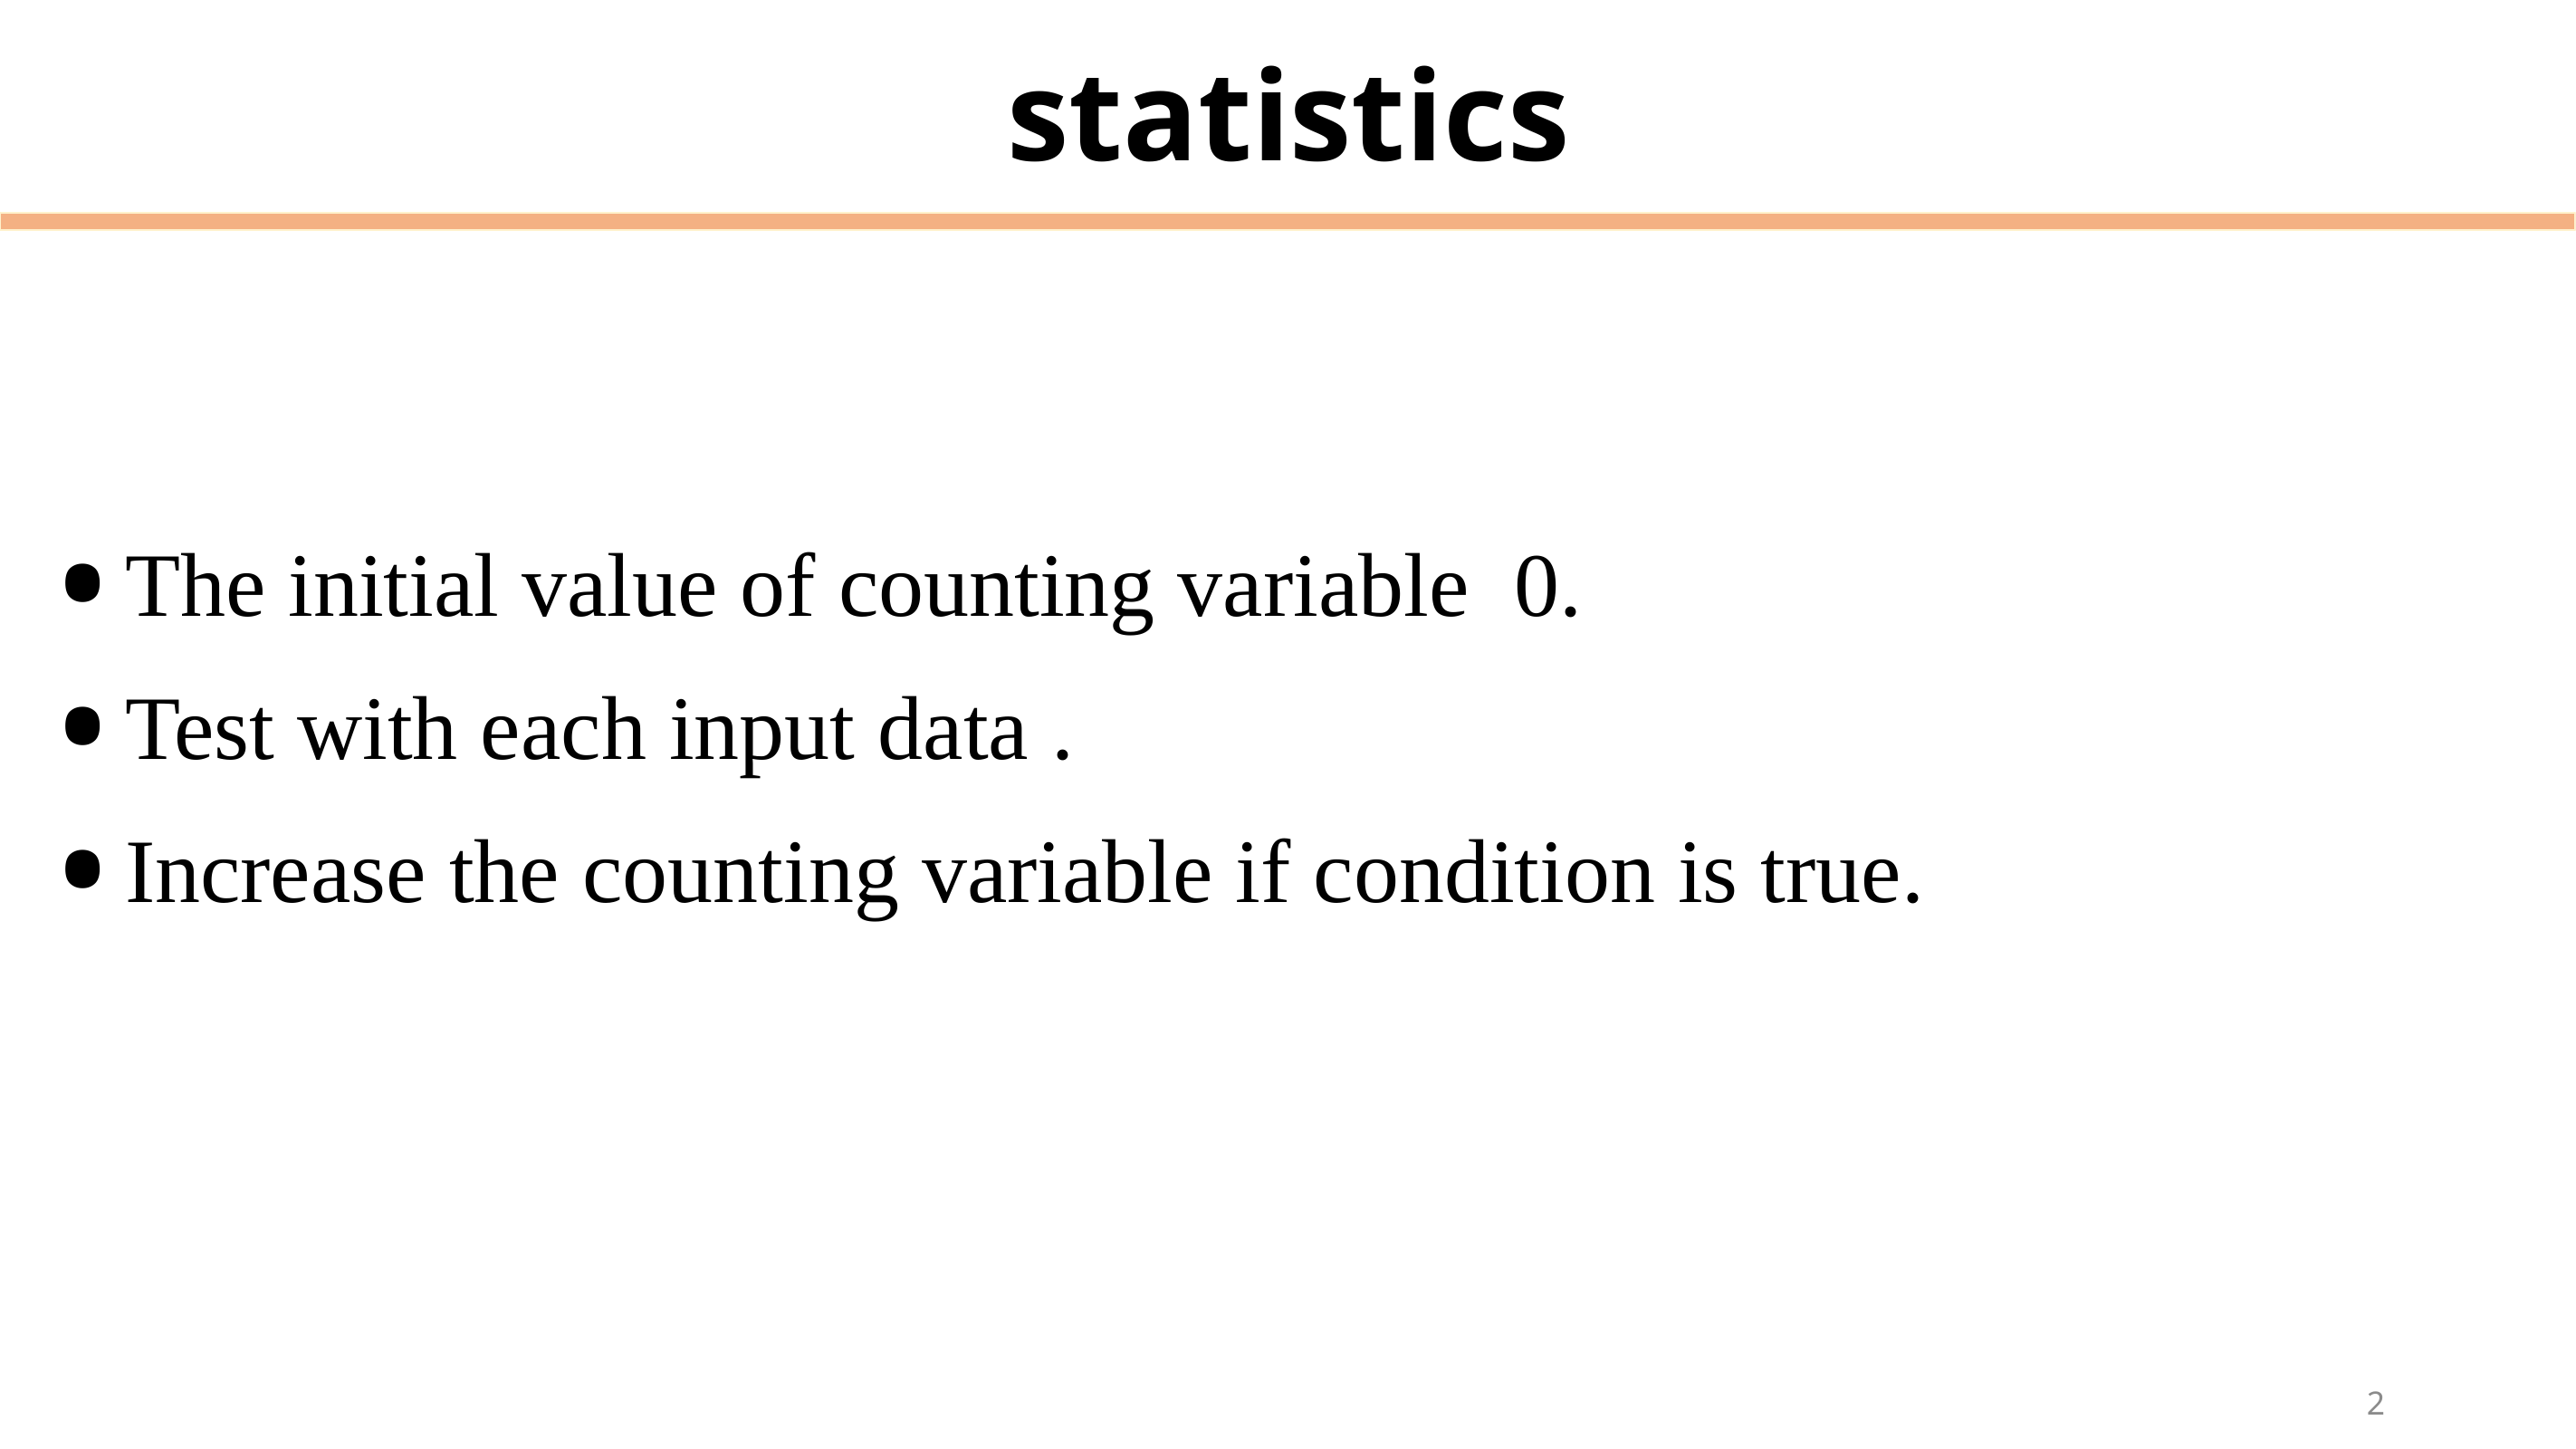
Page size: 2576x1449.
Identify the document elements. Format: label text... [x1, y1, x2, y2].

slide_number 2 [1818, 1342, 2399, 1421]
title statistics [2, 7, 2576, 232]
list The initial value of counting variable 0. Test with each input data . Increase the counting variable if condition is true. [2, 232, 2576, 1358]
